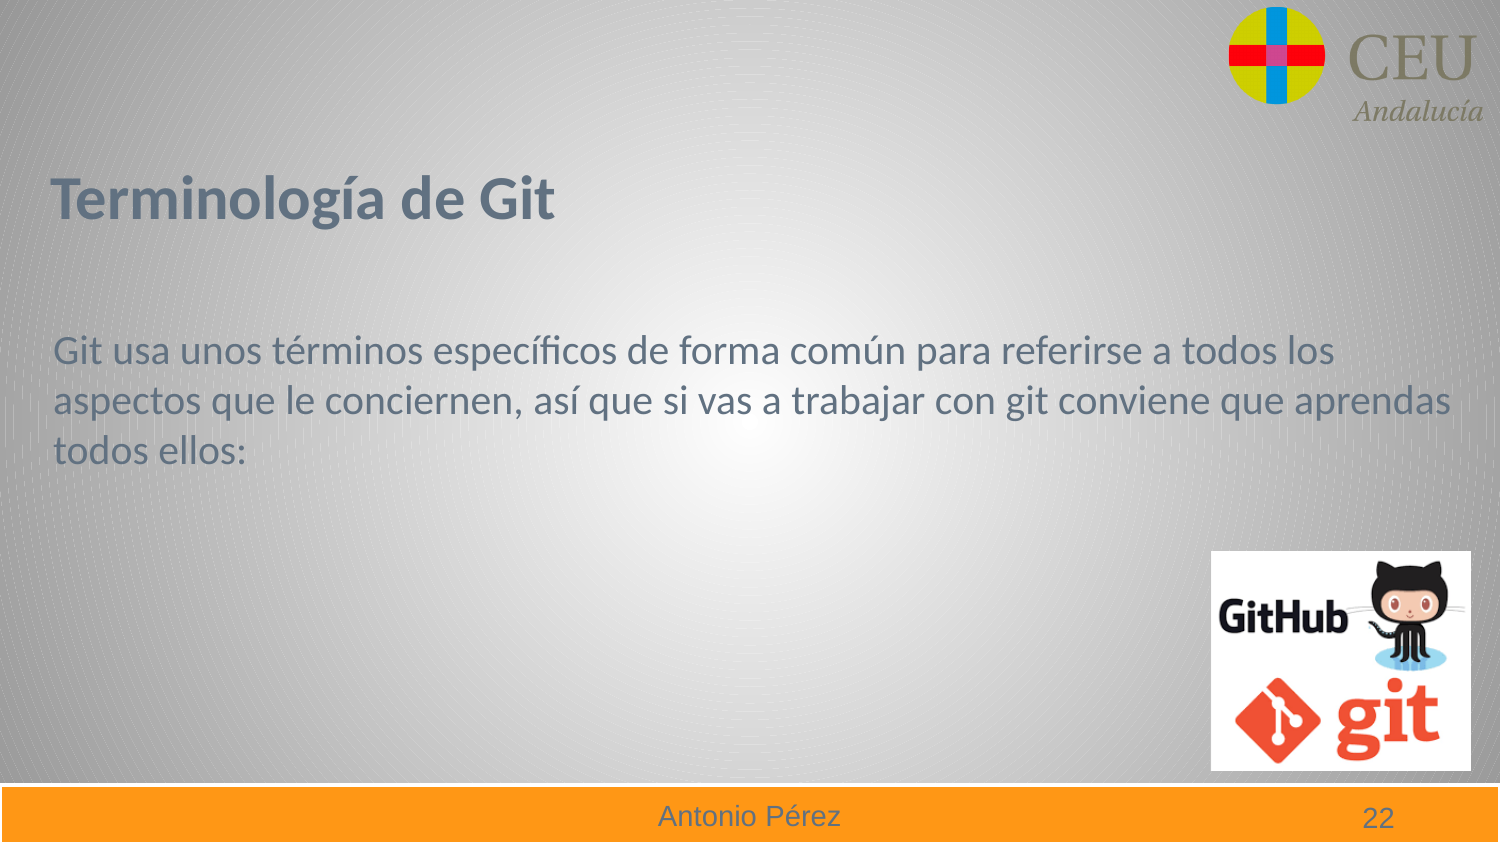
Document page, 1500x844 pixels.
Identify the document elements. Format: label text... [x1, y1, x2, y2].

text_box Terminología de Git [35, 150, 1465, 240]
picture [1210, 551, 1471, 771]
text_box Git usa unos términos específicos de forma común para referirse a todos los aspectos que le conciernen, así que si vas a trabajar con git conviene que aprendas todos ellos: [38, 315, 1468, 481]
picture [1216, 0, 1500, 137]
